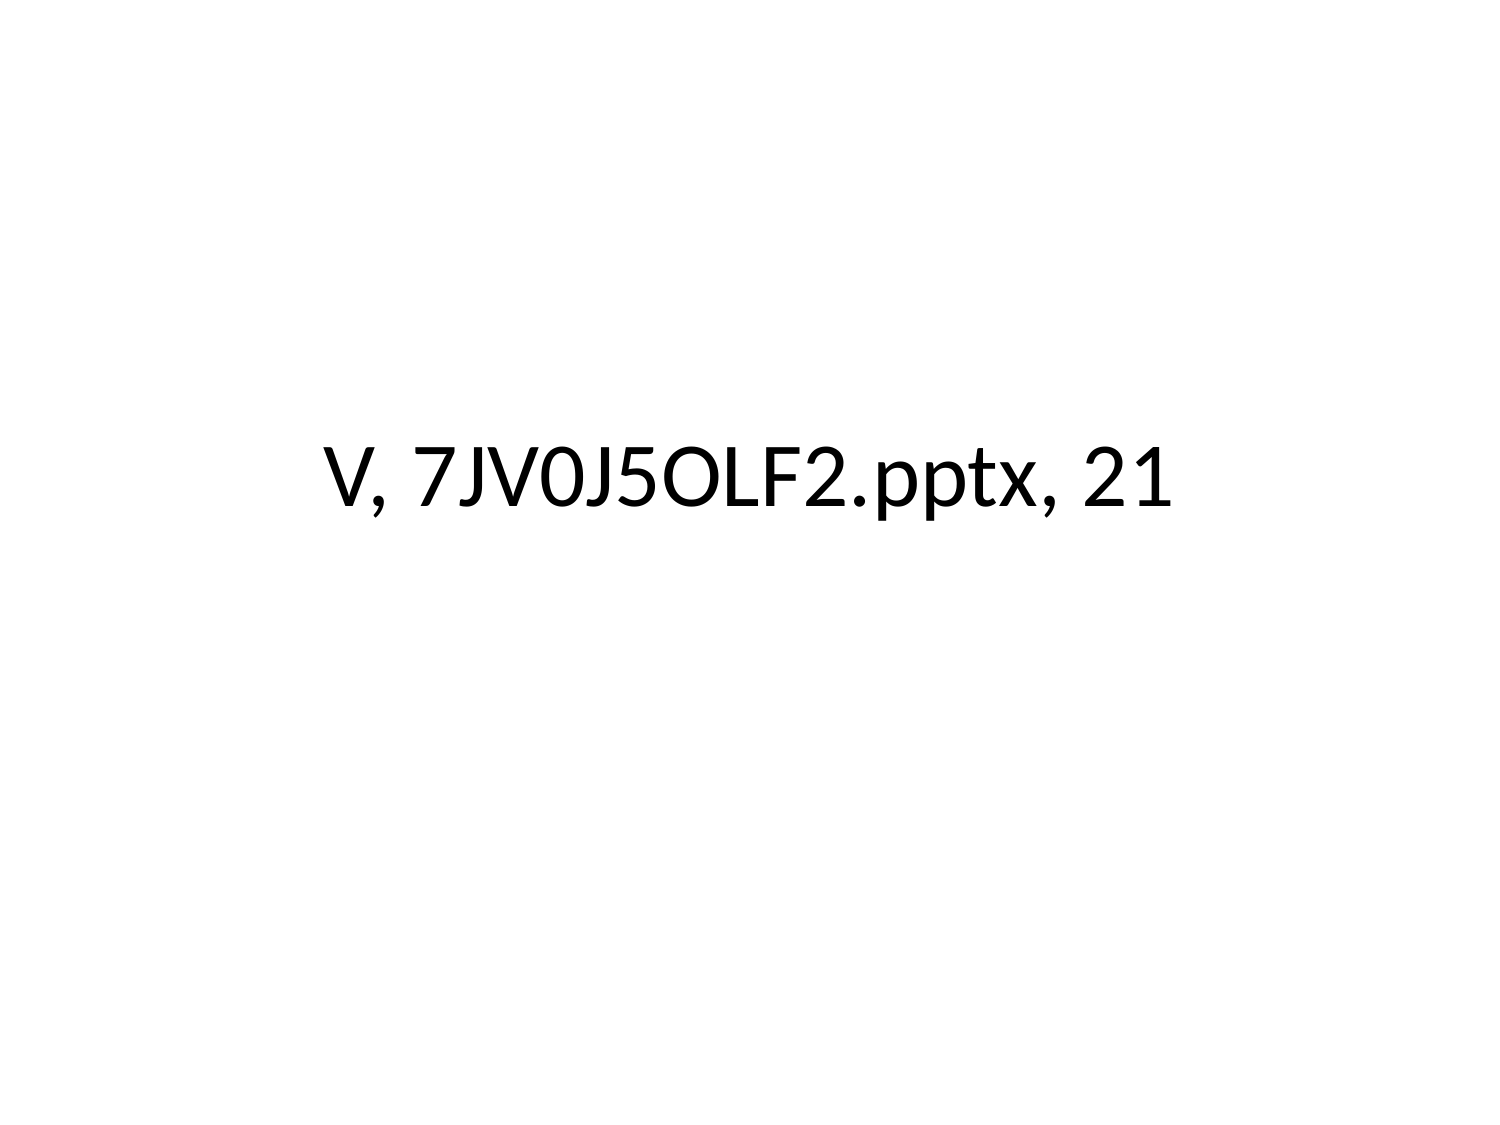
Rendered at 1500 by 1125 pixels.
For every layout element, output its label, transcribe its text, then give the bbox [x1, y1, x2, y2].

title V, 7JV0J5OLF2.pptx, 21 [112, 349, 1388, 591]
